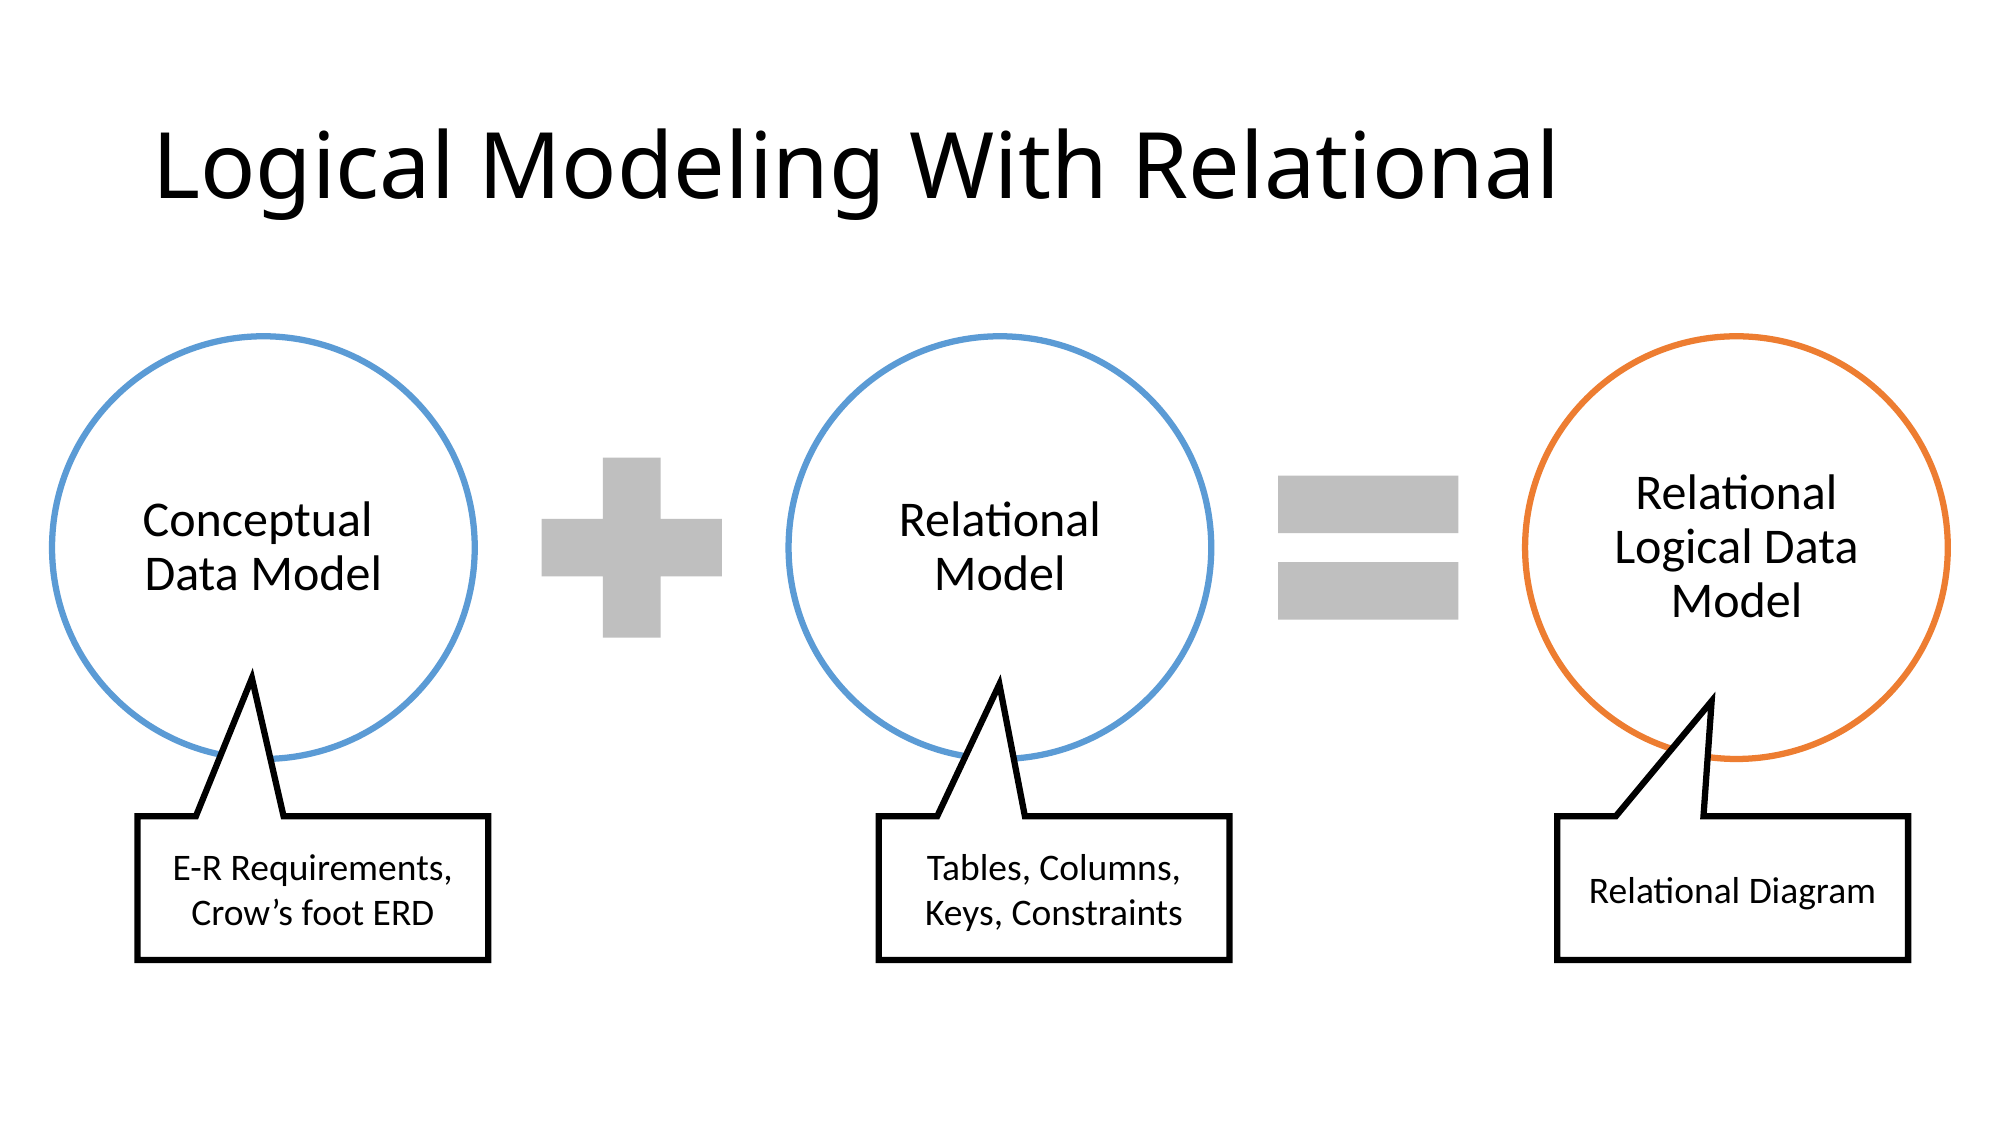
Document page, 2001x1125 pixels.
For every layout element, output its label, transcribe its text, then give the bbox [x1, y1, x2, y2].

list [51, 236, 1949, 859]
text_box Tables, Columns, Keys, Constraints [877, 859, 1231, 962]
text_box Relational Diagram [1556, 859, 1910, 962]
title Logical Modeling With Relational [137, 59, 1863, 236]
text_box E-R Requirements, Crow’s foot ERD [136, 859, 490, 962]
